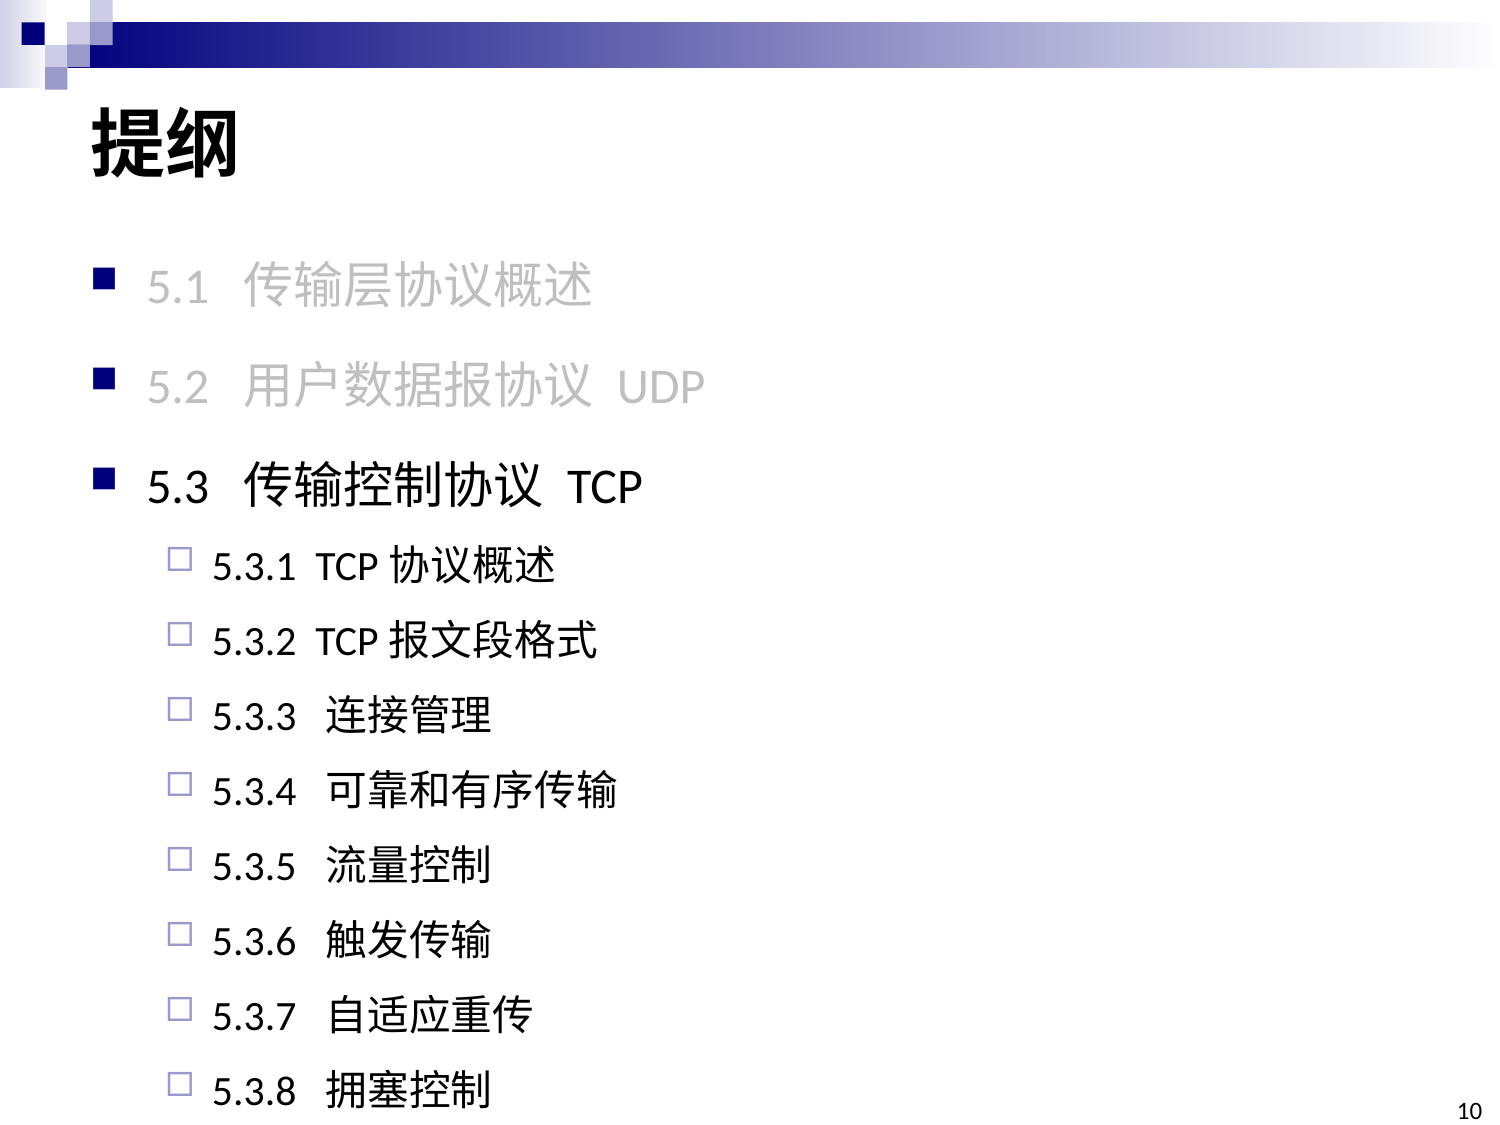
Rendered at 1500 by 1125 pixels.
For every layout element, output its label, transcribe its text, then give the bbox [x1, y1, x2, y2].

title 提纲 [75, 75, 1425, 209]
slide_number 10 [1448, 1100, 1483, 1125]
list 5.1 传输层协议概述 5.2 用户数据报协议 UDP 5.3 传输控制协议 TCP 5.3.1 TCP协议概述 5.3.2 TCP报文段格式 5.3.3 连接管理 5.3.4 可靠和有序传输 5.3.5 流量控制 5.3.6 触发传输 5.3.7 自适应重传 5.3.8 拥塞控制 [75, 216, 1425, 1125]
